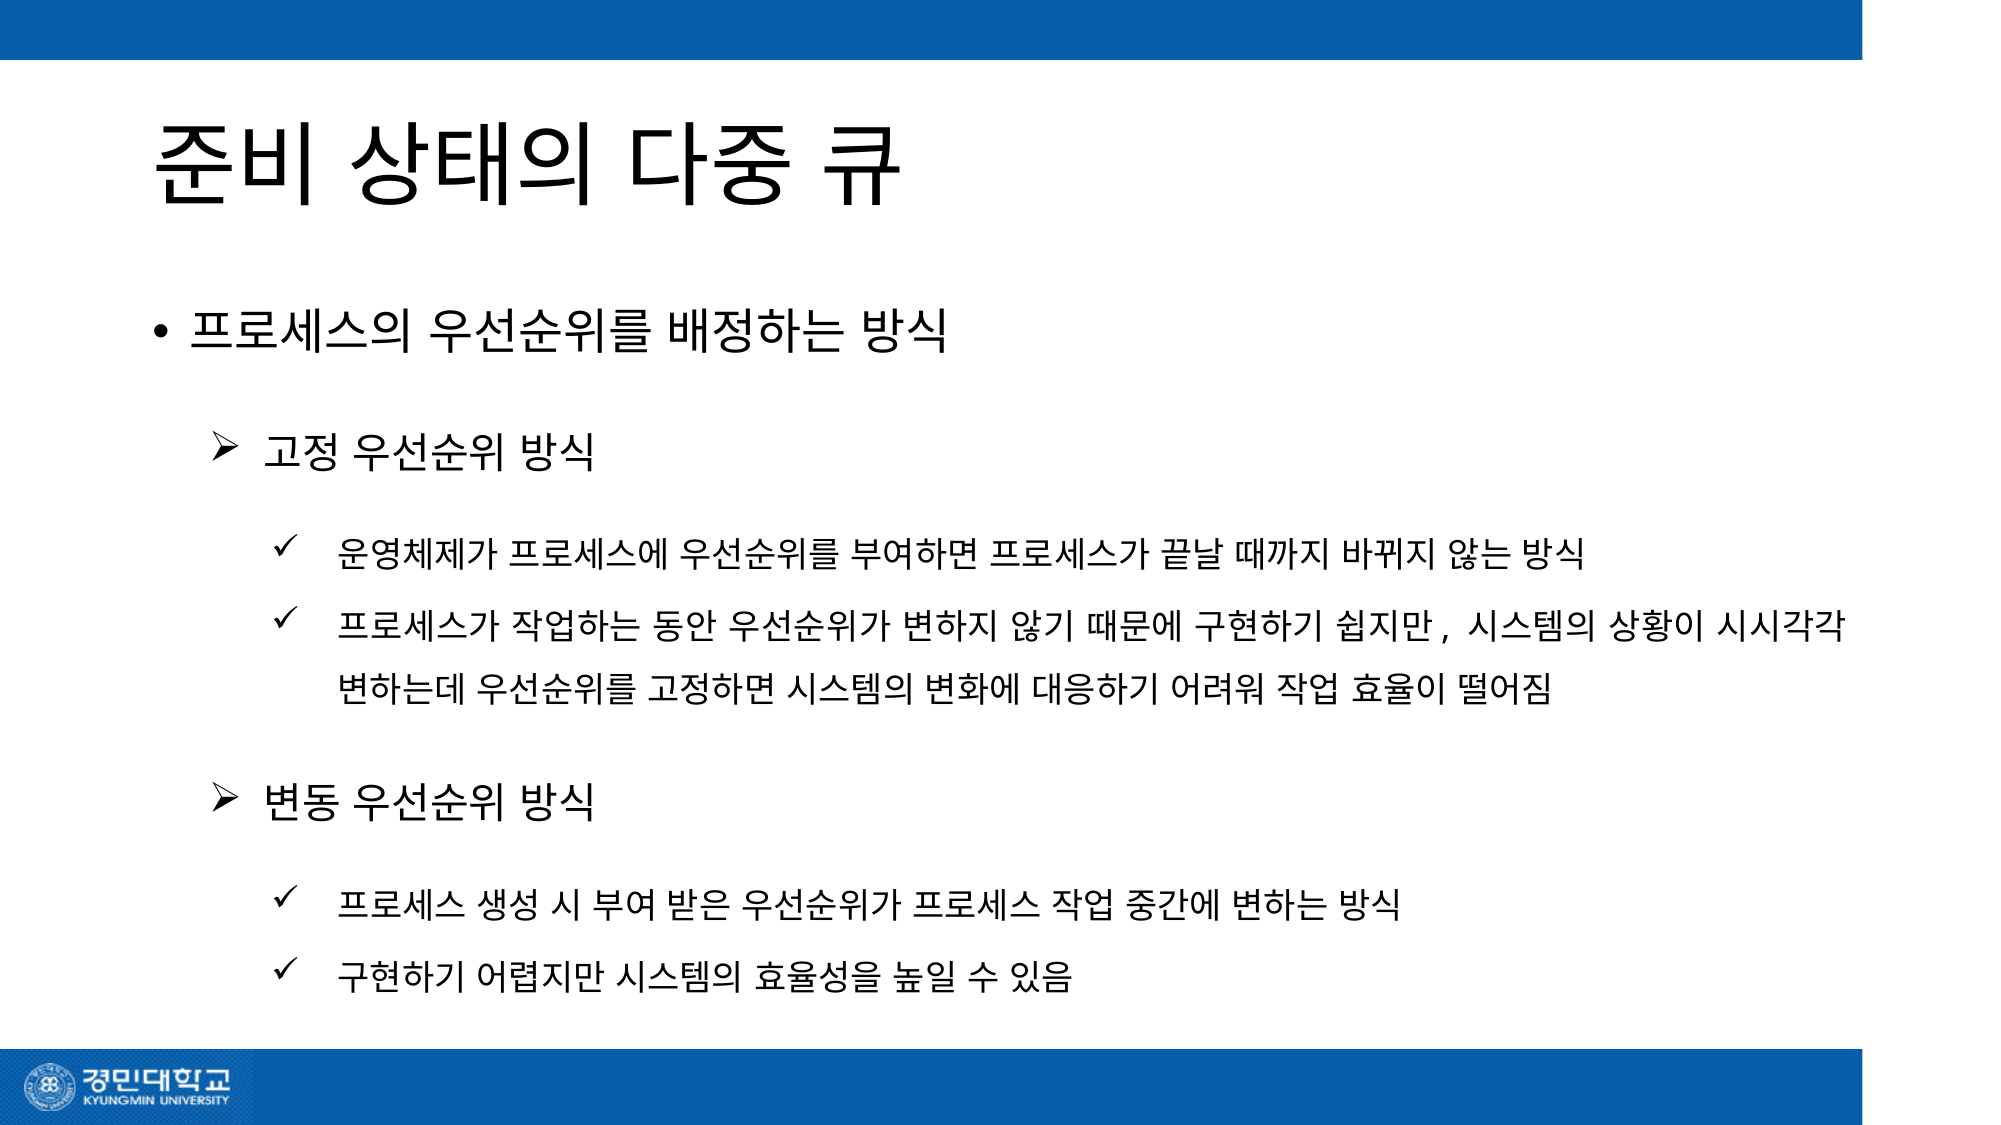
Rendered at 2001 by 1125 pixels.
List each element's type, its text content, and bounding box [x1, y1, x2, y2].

title 준비 상태의 다중 큐 [137, 59, 1863, 278]
list 프로세스의 우선순위를 배정하는 방식 고정 우선순위 방식 운영체제가 프로세스에 우선순위를 부여하면 프로세스가 끝날 때까지 바뀌지 않는 방식 프로세스가 작업하는 동안 우선순위가 변하지 않기 때문에 구현하기 쉽지만, 시스템의 상황이 시시각각 변하는데 우선순위를 고정하면 시스템의 변화에 대응하기 어려워 작업 효율이 떨어짐 변동 우선순위 방식 프로세스 생성 시 부여 받은 우선순위가 프로세스 작업 중간에 변하는 방식 구현하기 어렵지만 시스템의 효율성을 높일 수 있음 [137, 299, 1863, 1014]
picture [0, 1049, 253, 1125]
